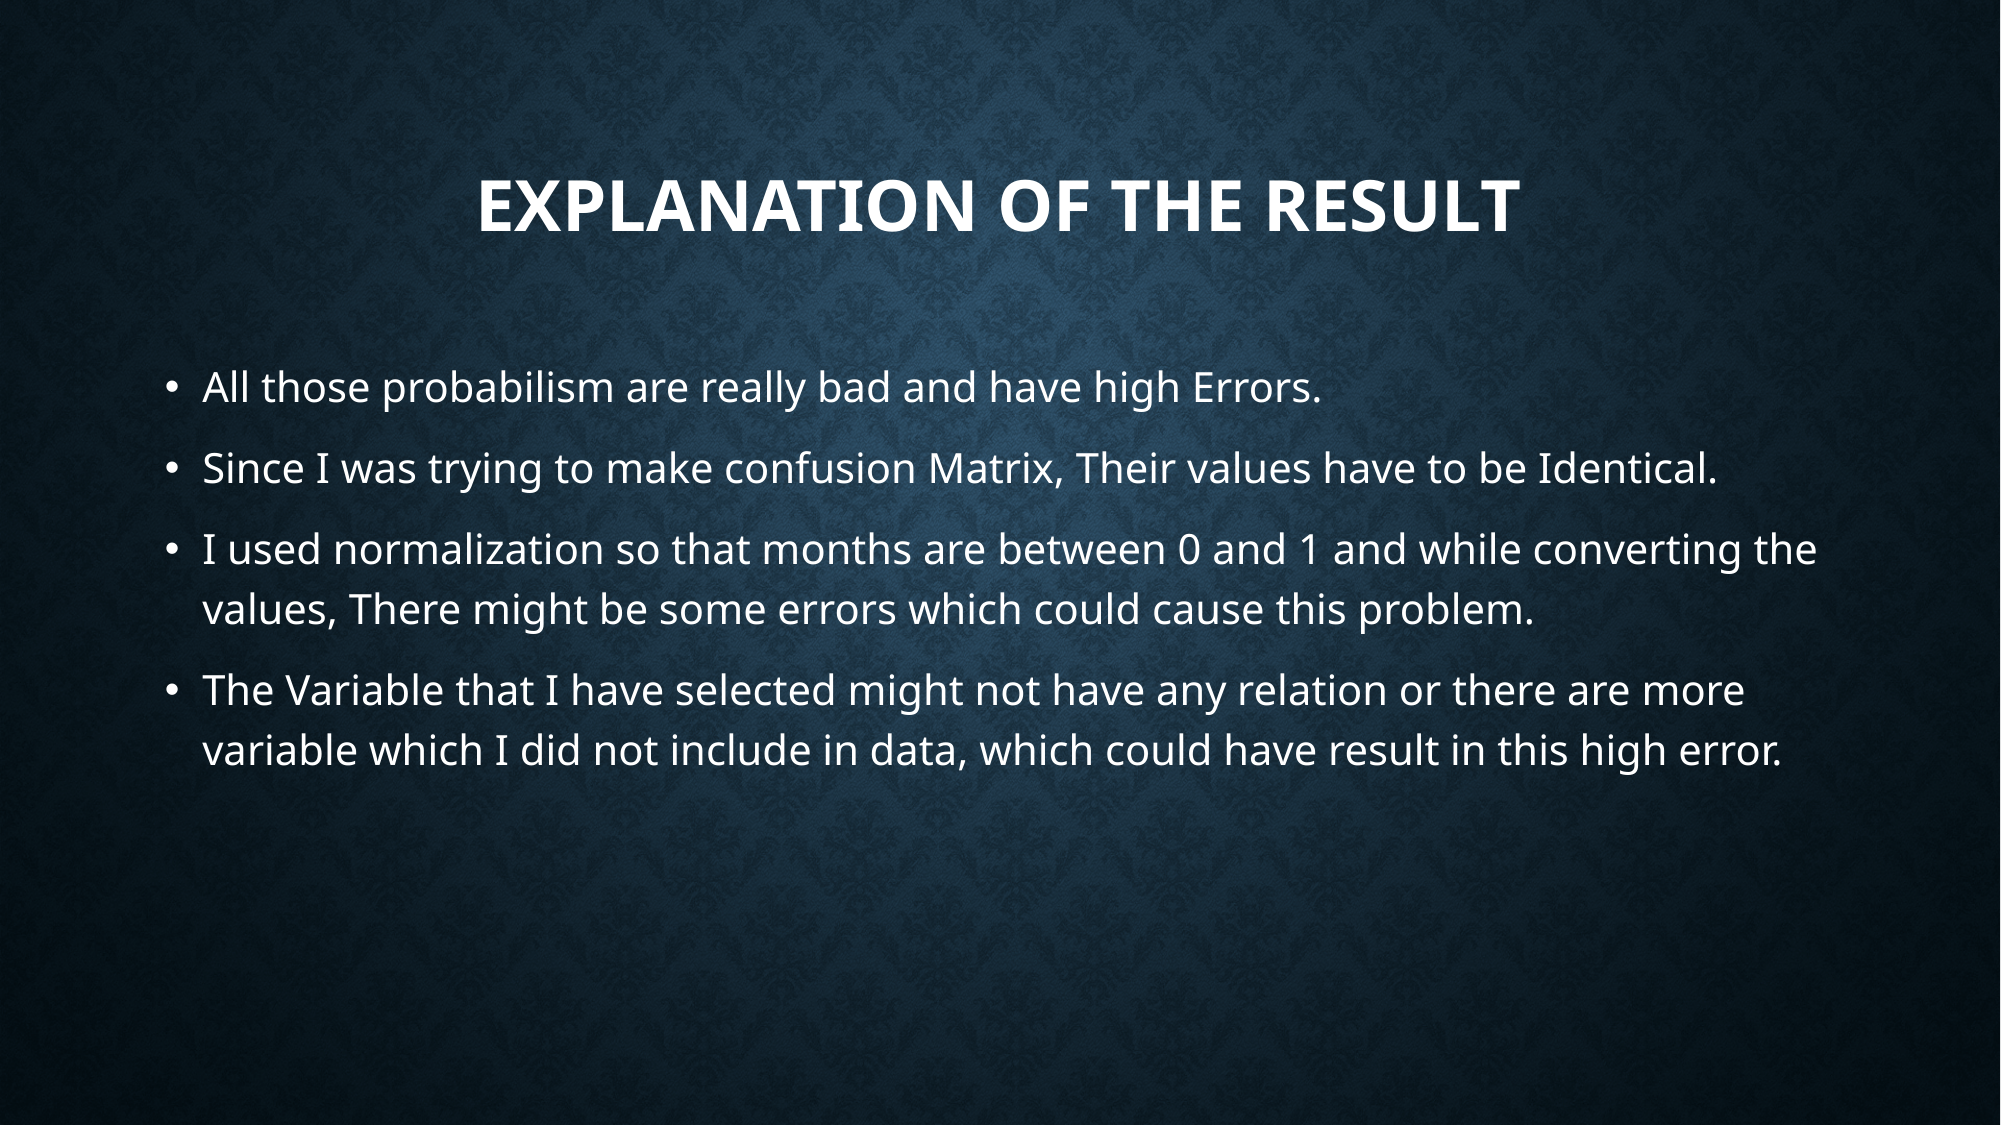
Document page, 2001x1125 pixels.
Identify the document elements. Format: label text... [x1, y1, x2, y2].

list All those probabilism are really bad and have high Errors. Since I was trying to make confusion Matrix, Their values have to be Identical. I used normalization so that months are between 0 and 1 and while converting the values, There might be some errors which could cause this problem. The Variable that I have selected might not have any relation or there are more variable which I did not include in data, which could have result in this high error. [149, 343, 1849, 950]
title Explanation of the Result [149, 99, 1849, 318]
